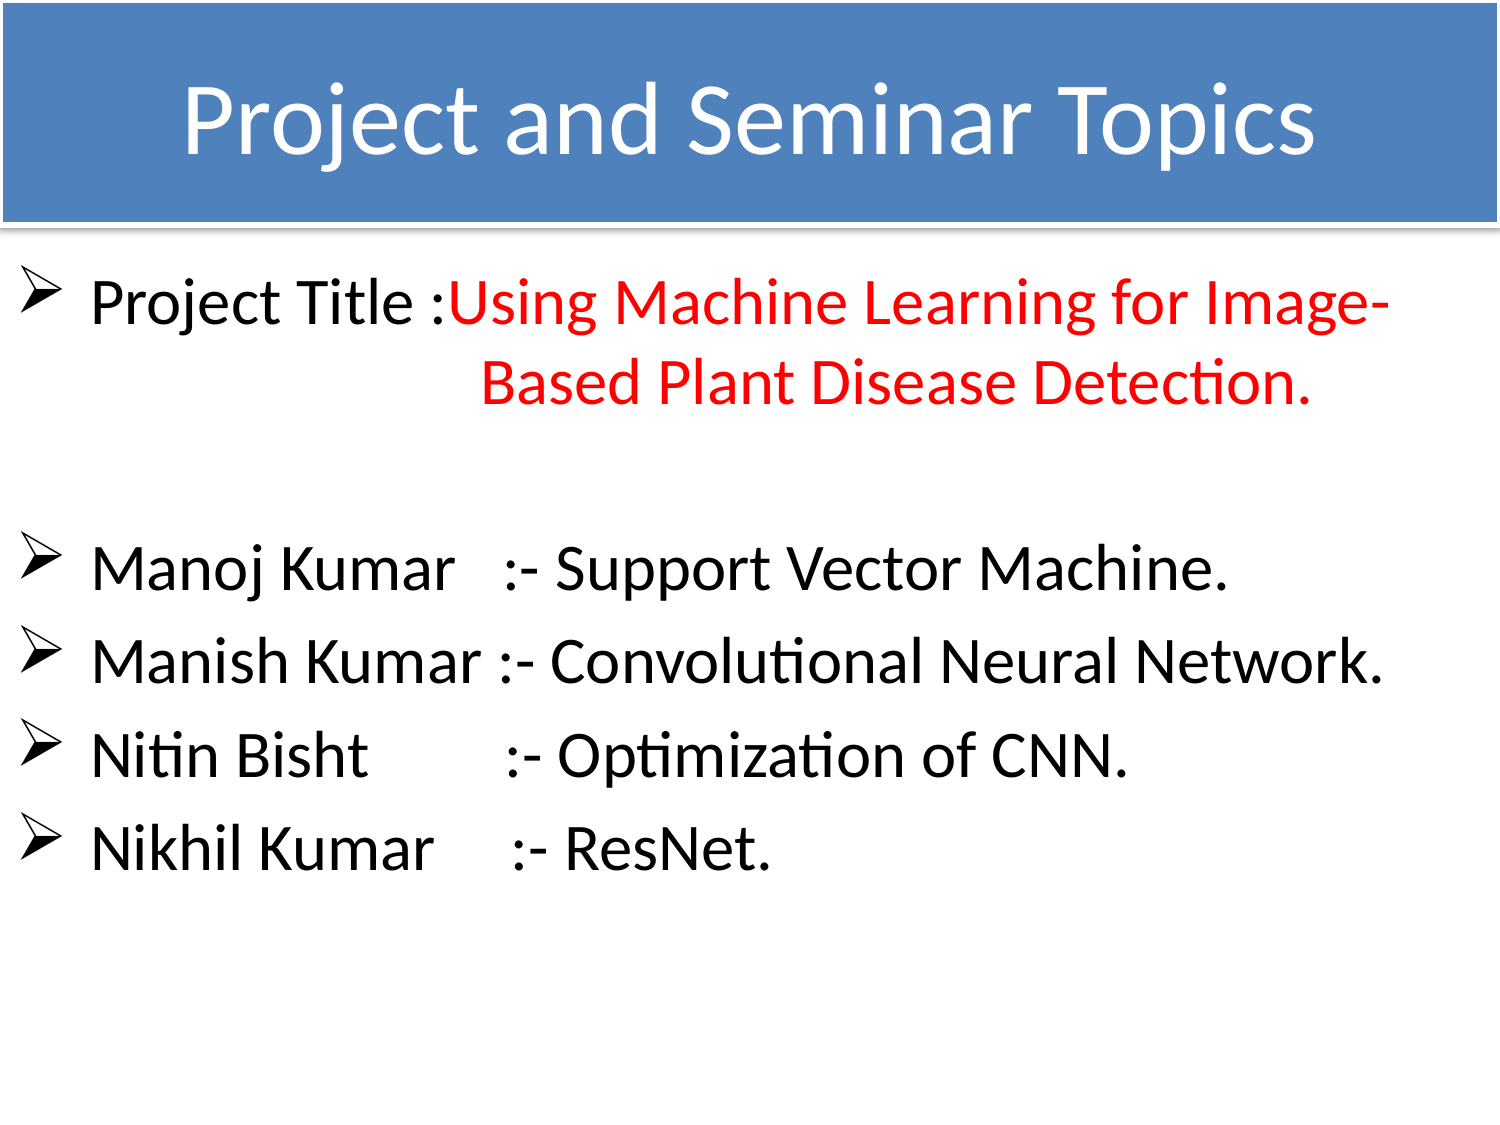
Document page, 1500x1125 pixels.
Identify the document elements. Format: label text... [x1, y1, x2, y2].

title Project and Seminar Topics [0, 0, 1500, 228]
subtitle Project Title :Using Machine Learning for Image- Based Plant Disease Detection. Manoj Kumar :- Support Vector Machine. Manish Kumar :- Convolutional Neural Network. Nitin Bisht :- Optimization of CNN. Nikhil Kumar :- ResNet. [0, 249, 1500, 1113]
